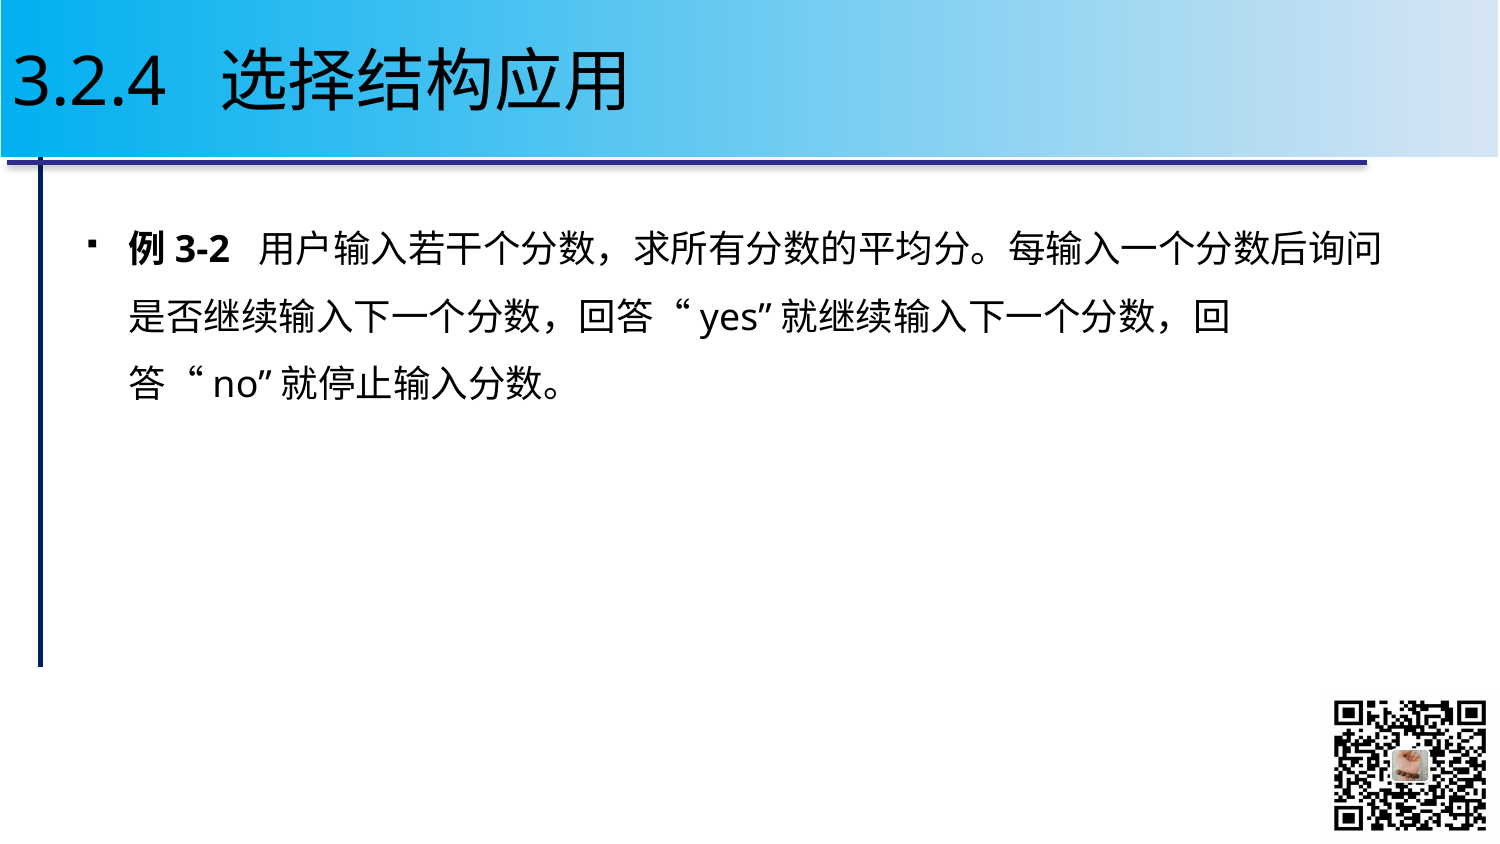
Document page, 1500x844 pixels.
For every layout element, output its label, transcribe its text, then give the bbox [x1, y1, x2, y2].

list 例3-2 用户输入若干个分数，求所有分数的平均分。每输入一个分数后询问是否继续输入下一个分数，回答“yes”就继续输入下一个分数，回答“no”就停止输入分数。 [74, 196, 1426, 755]
title 3.2.4 选择结构应用 [0, 0, 1499, 157]
picture [1322, 690, 1498, 841]
